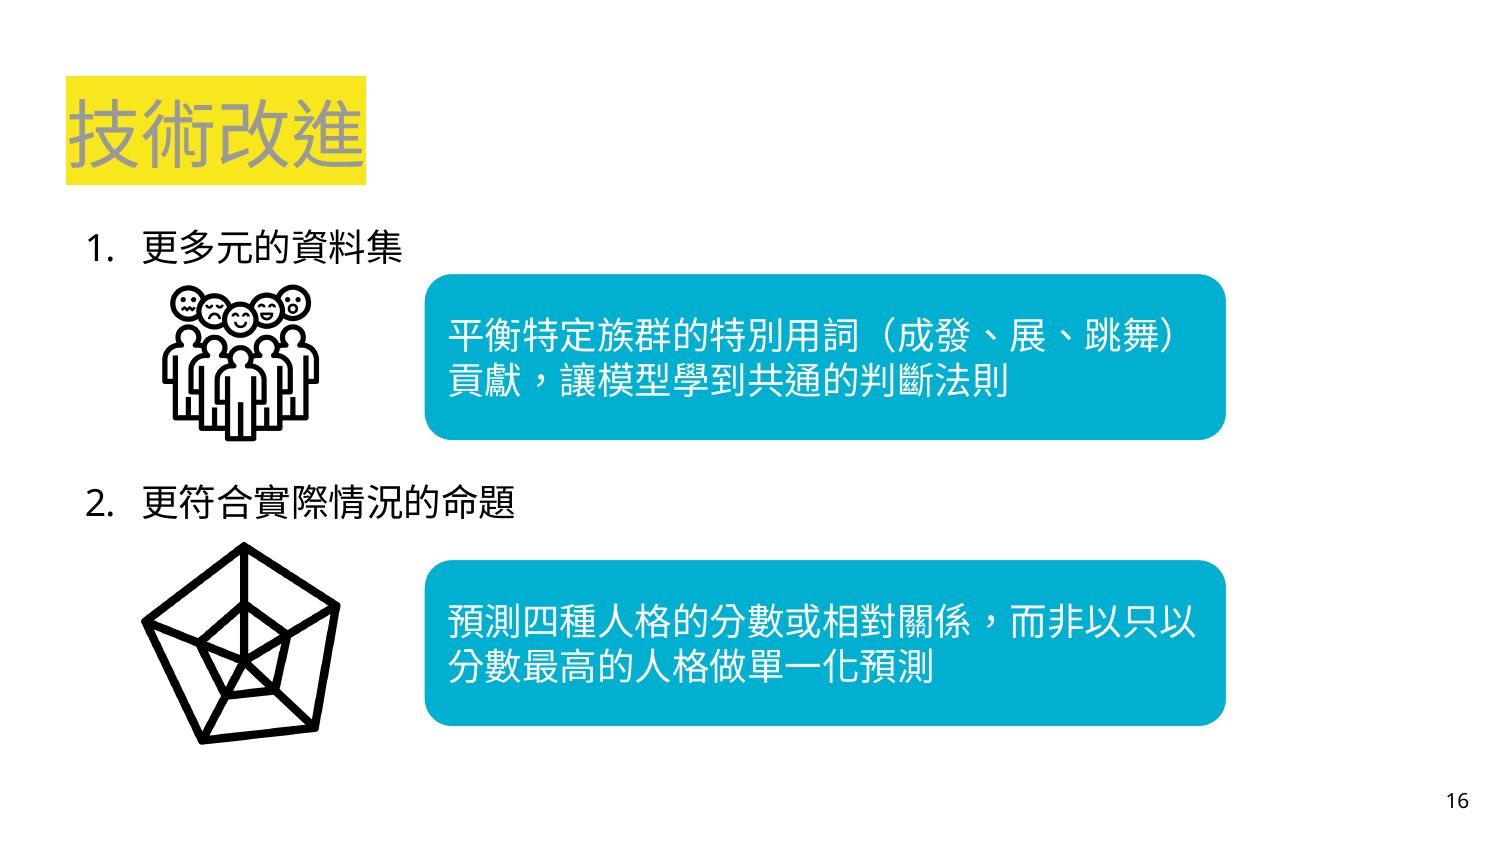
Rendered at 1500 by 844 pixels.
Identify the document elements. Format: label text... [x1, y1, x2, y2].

list 更多元的資料集 更符合實際情況的命題 [51, 202, 1500, 750]
slide_number ‹#› [1394, 769, 1484, 834]
picture [116, 537, 364, 749]
text_box 預測四種人格的分數或相對關係，而非以只以分數最高的人格做單一化預測 [423, 559, 1227, 727]
picture [143, 280, 338, 448]
text_box 平衡特定族群的特別用詞（成發、展、跳舞）貢獻，讓模型學到共通的判斷法則 [423, 273, 1227, 441]
title 技術改進 [51, 72, 1449, 167]
